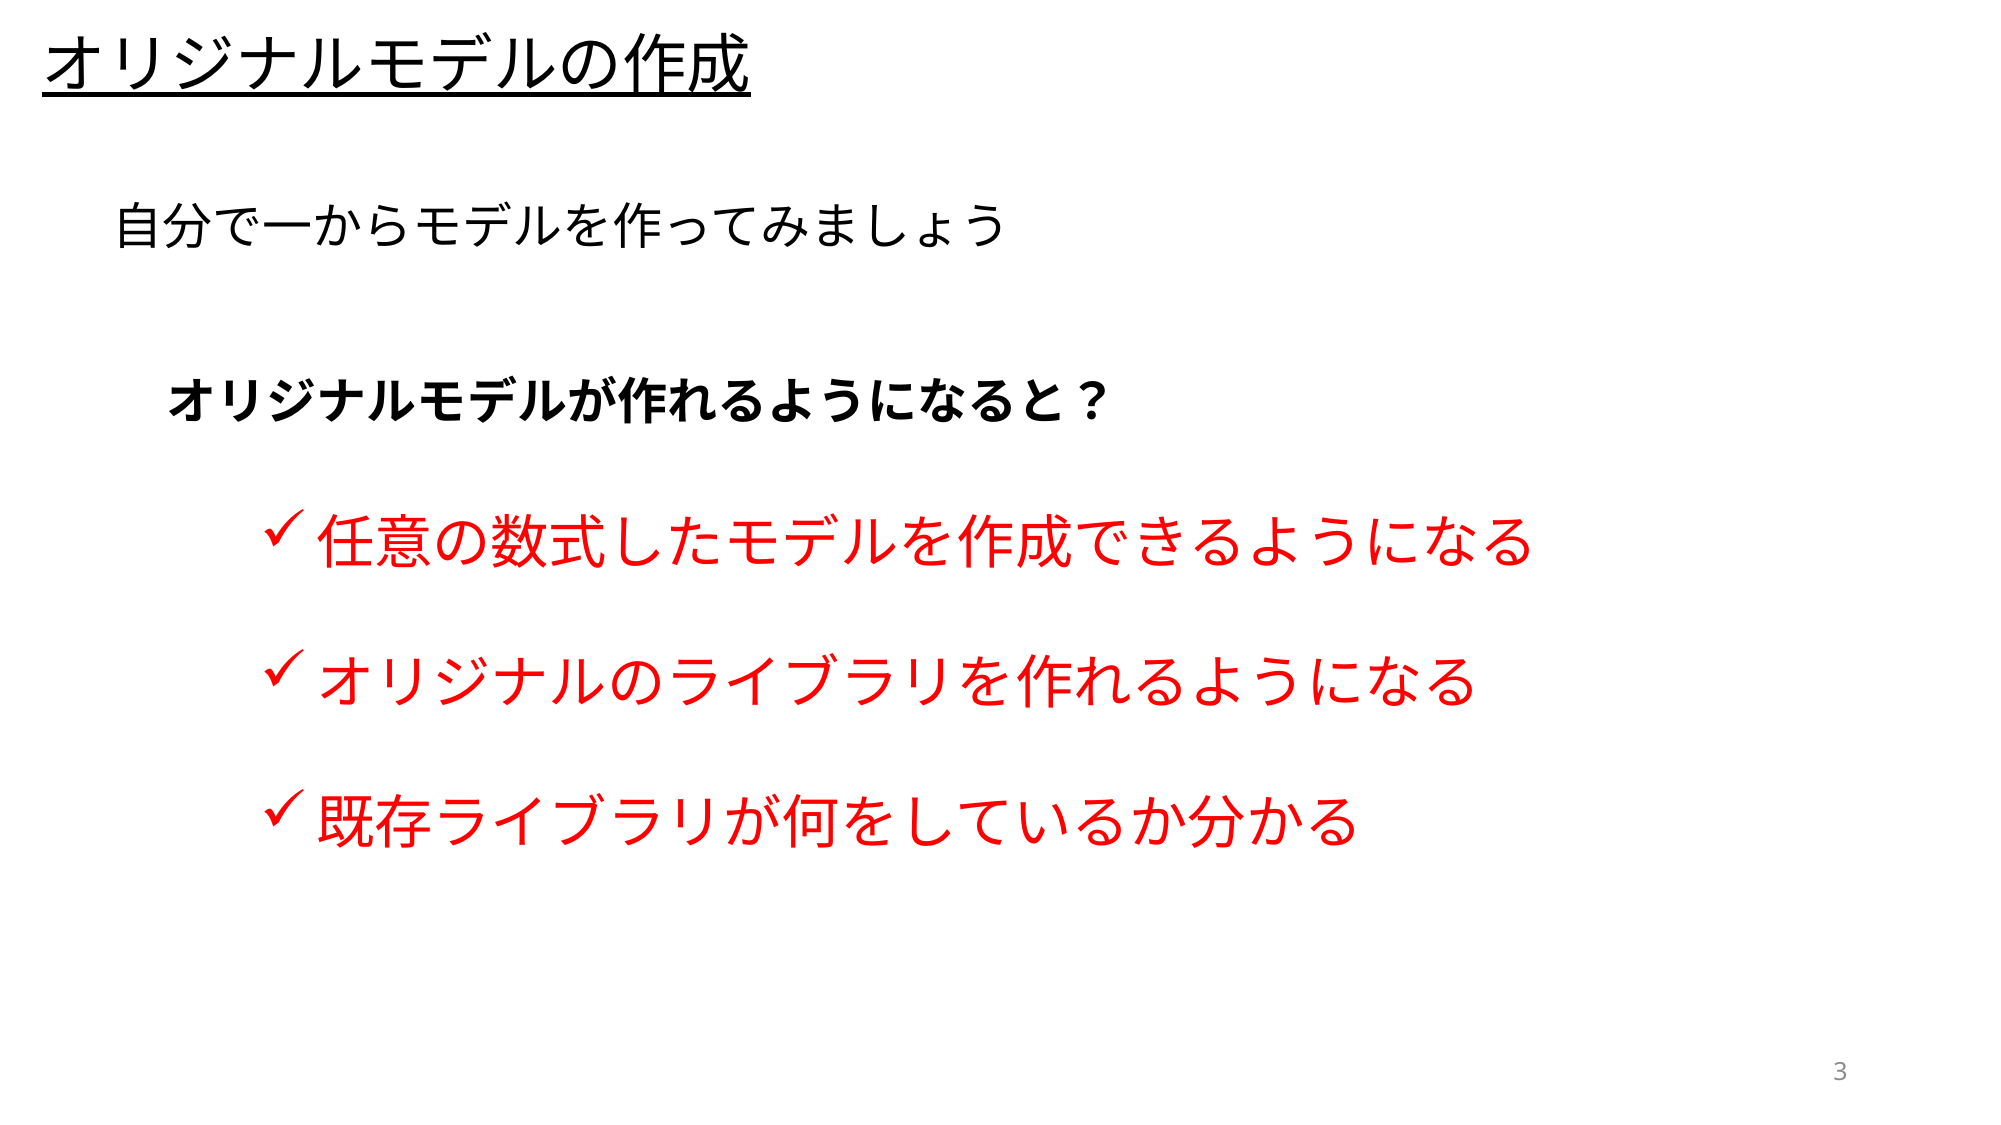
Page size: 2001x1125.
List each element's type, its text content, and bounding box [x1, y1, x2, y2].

text_box 自分で一からモデルを作ってみましょう [97, 187, 1025, 262]
slide_number 3 [1412, 1042, 1863, 1103]
text_box 任意の数式したモデルを作成できるようになる オリジナルのライブラリを作れるようになる 既存ライブラリが何をしているか分かる [244, 498, 1553, 933]
text_box オリジナルモデルの作成 [33, 14, 760, 109]
text_box オリジナルモデルが作れるようになると？ [152, 361, 1132, 437]
